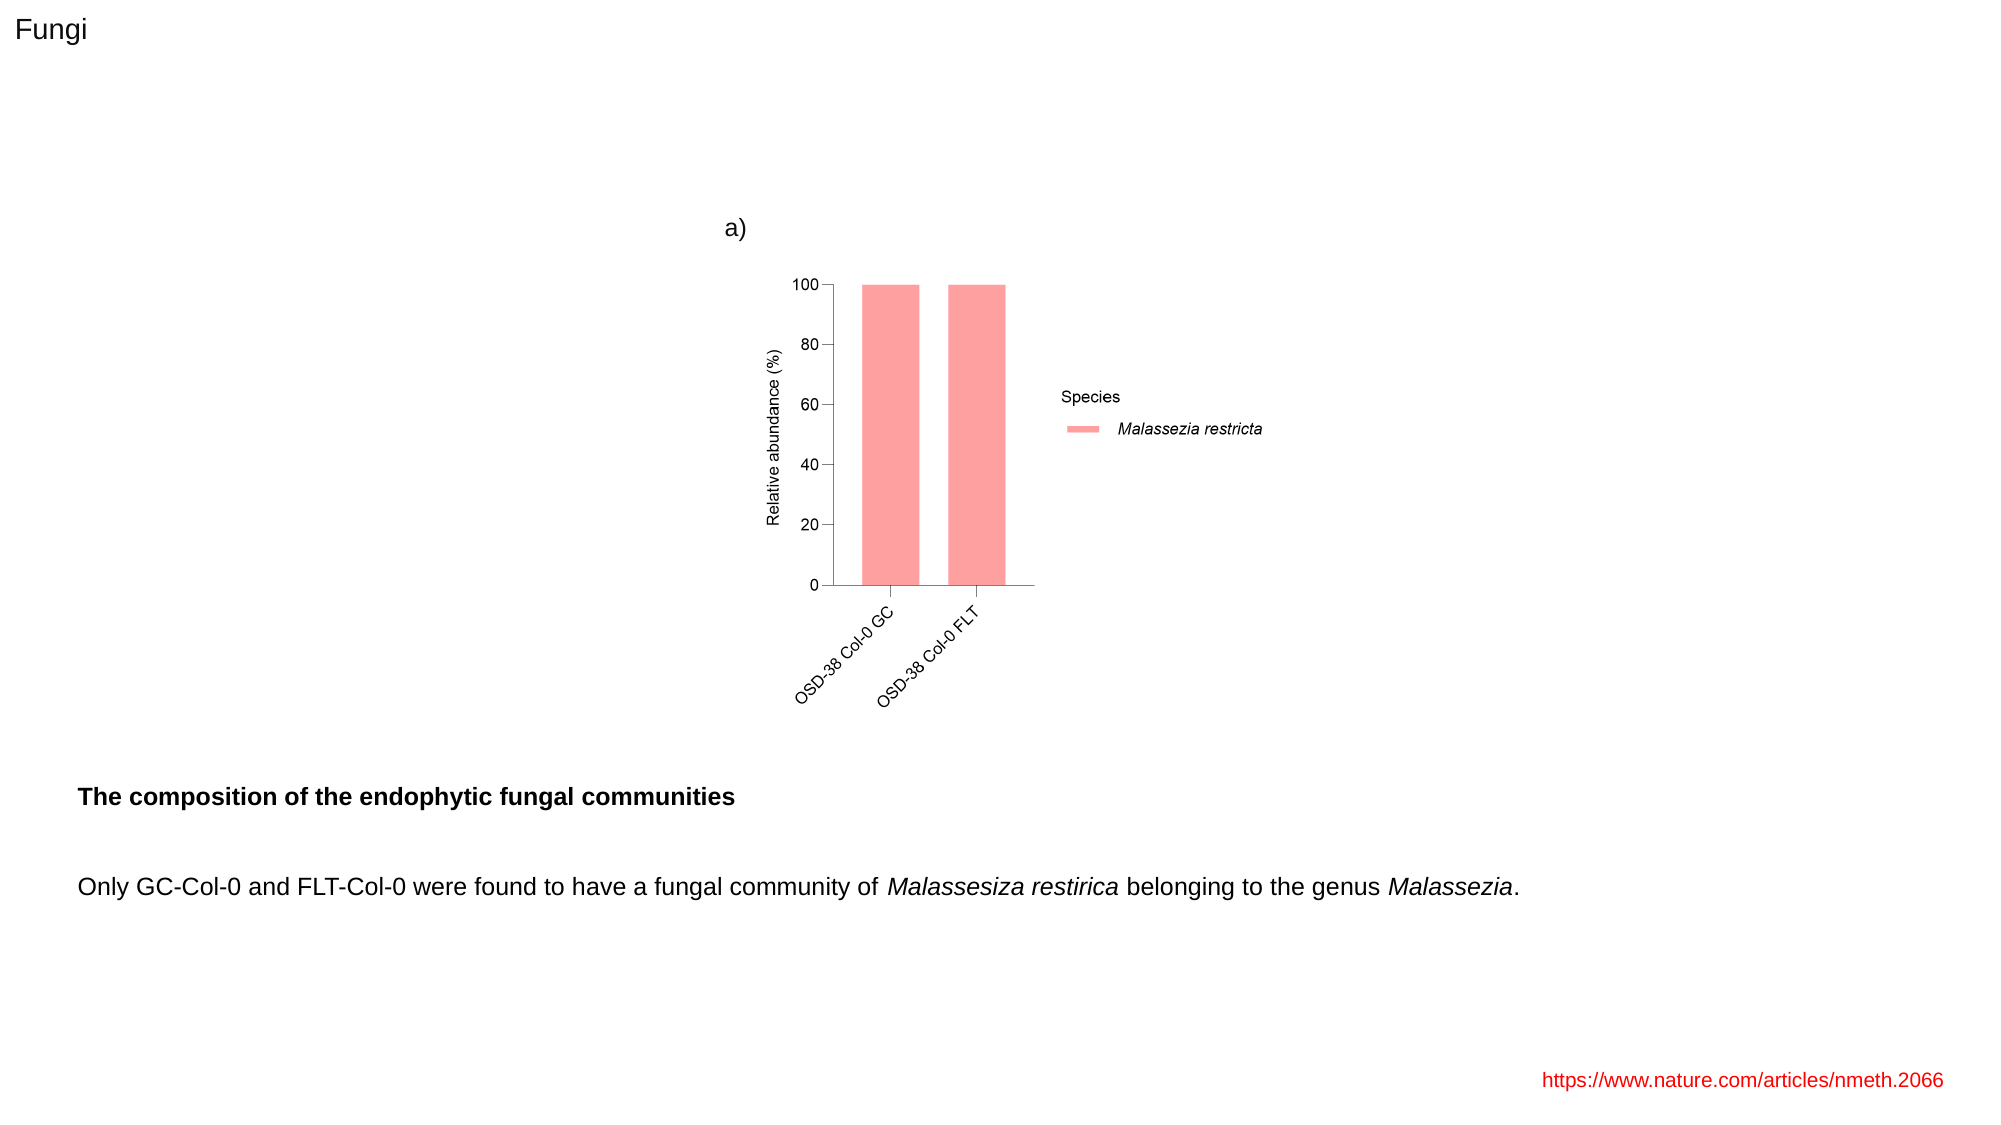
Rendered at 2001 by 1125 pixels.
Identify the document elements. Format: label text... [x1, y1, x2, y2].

text_box Fungi [0, 3, 179, 53]
text_box a) [709, 204, 776, 250]
text_box https://www.nature.com/articles/nmeth.2066 [1527, 1059, 1971, 1099]
text_box The composition of the endophytic fungal communities Only GC-Col-0 and FLT-Col-0 were found to have a fungal community of Malassesiza restirica belonging to the genus Malassezia. [62, 758, 1937, 908]
picture [742, 249, 1284, 728]
